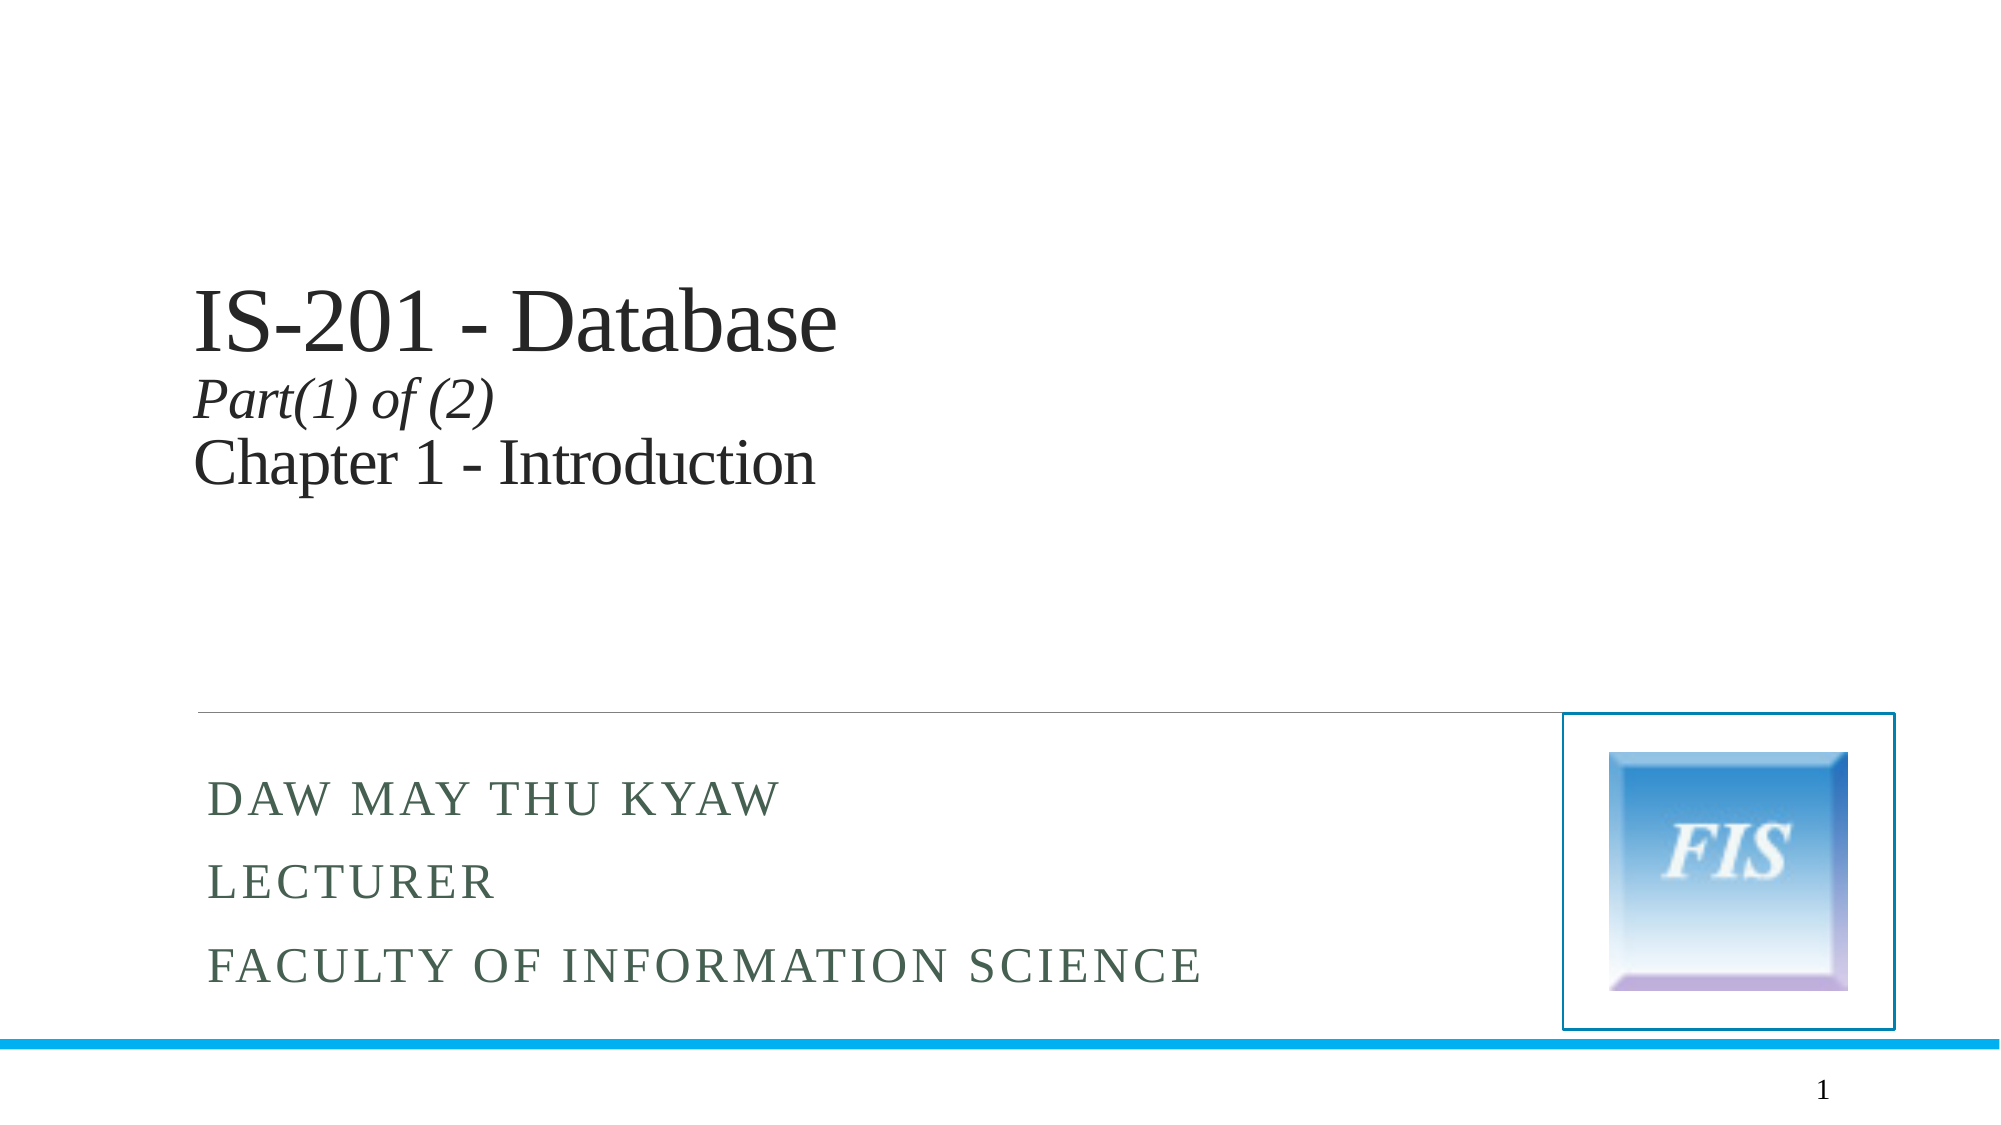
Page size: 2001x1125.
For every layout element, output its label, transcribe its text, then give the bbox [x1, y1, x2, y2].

subtitle DAW MAY THU KYAW LECTURER Faculty of Information Science [191, 765, 1425, 980]
text_box [1562, 712, 1896, 1031]
picture [1609, 752, 1848, 991]
text_box IS-201 - Database Part(1) of (2) Chapter 1 - Introduction [178, 245, 1895, 530]
